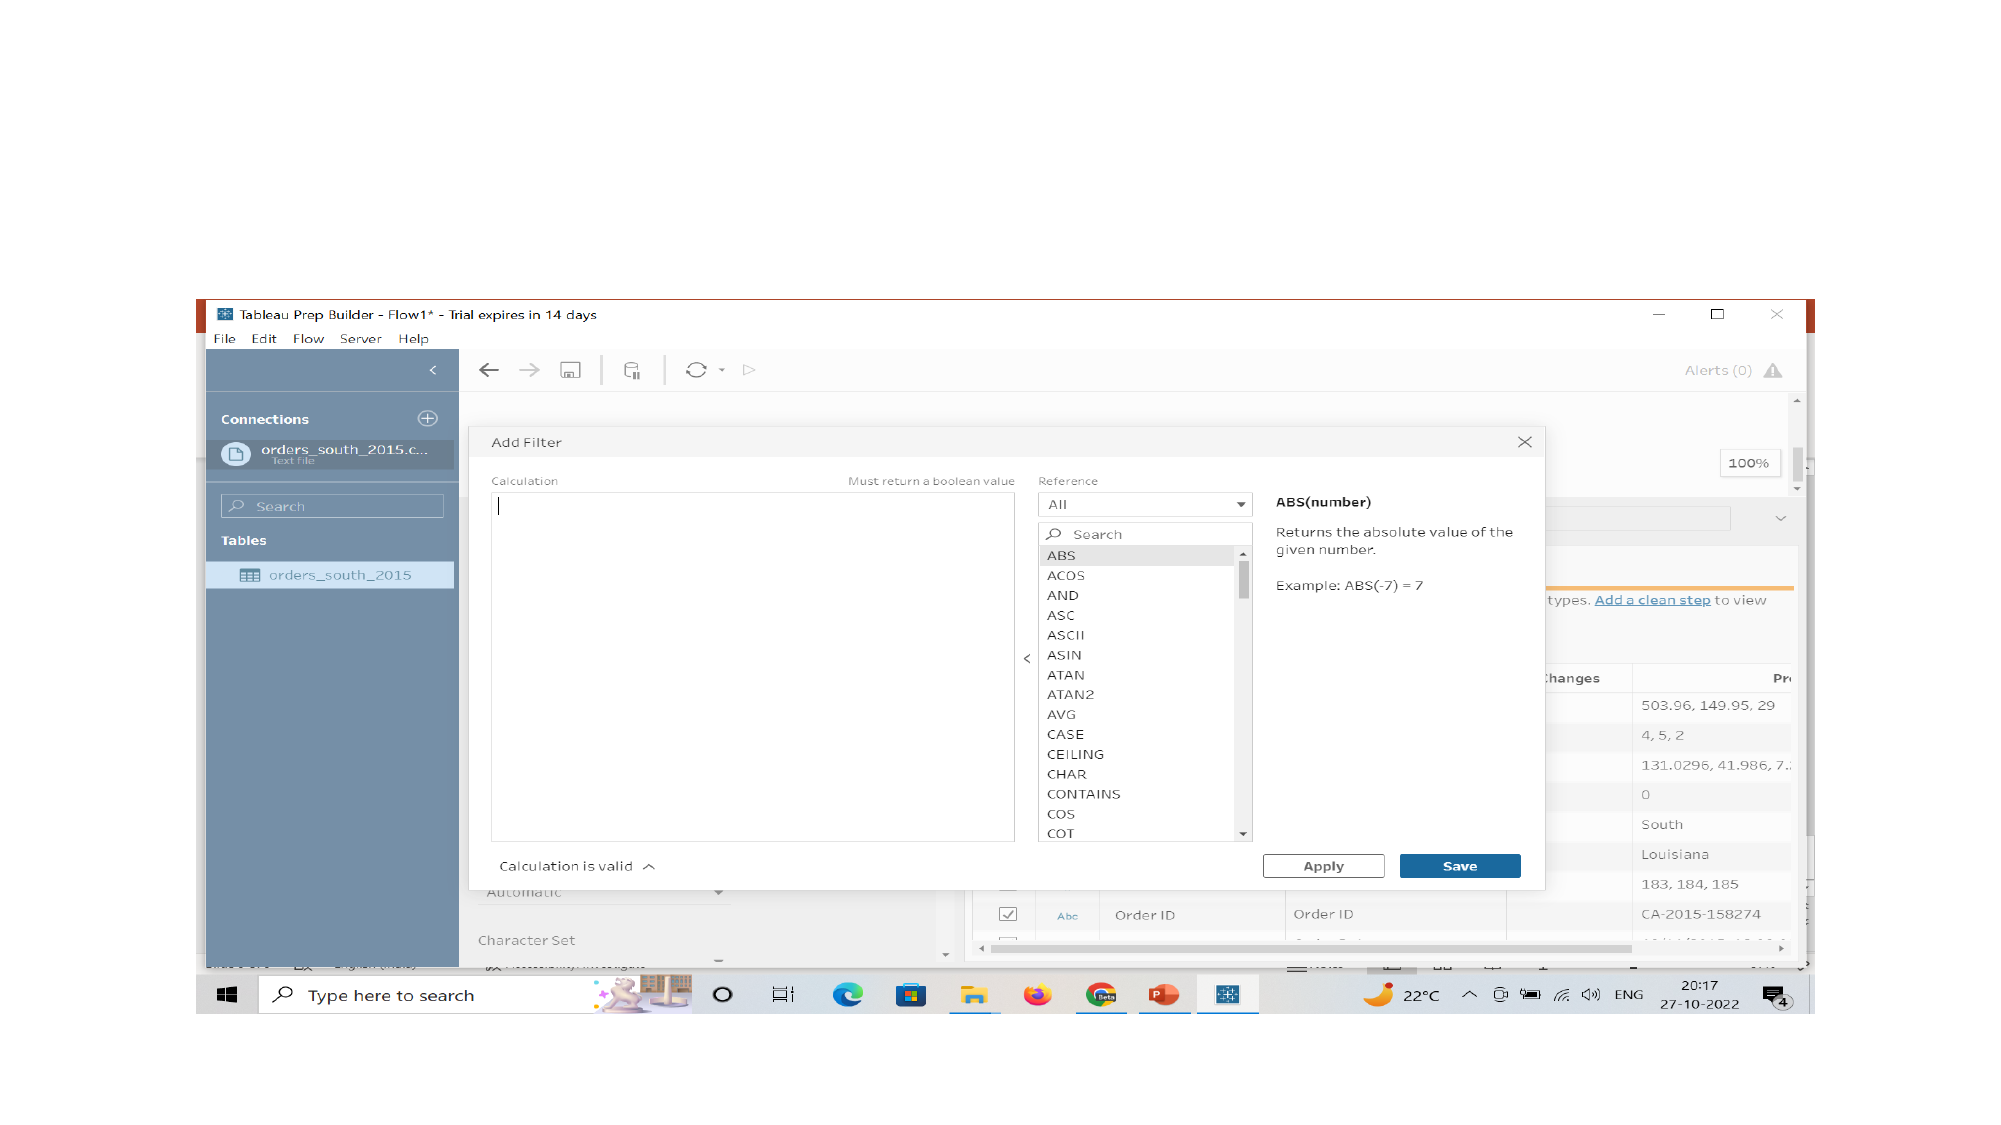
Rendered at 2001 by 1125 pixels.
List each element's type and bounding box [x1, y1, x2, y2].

list [196, 299, 1815, 1014]
